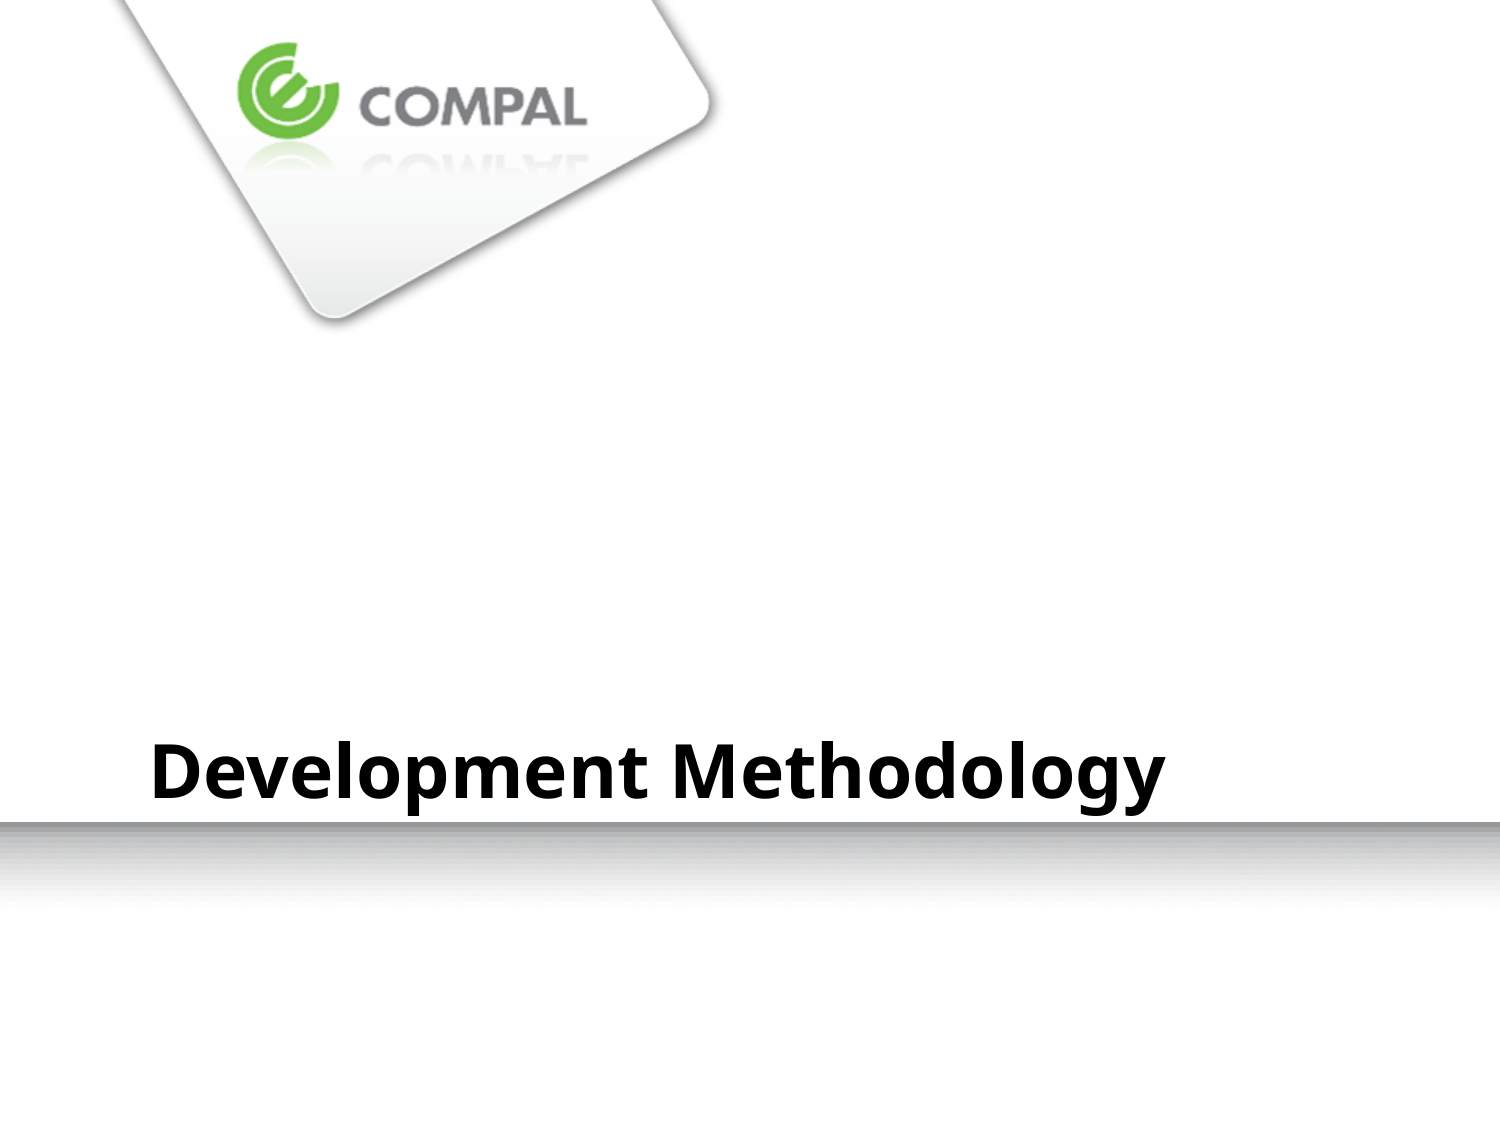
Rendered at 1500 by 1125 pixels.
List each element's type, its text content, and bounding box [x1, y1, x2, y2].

text_box Development Methodology [133, 716, 1182, 821]
picture [100, 0, 739, 350]
picture [0, 822, 1500, 1125]
